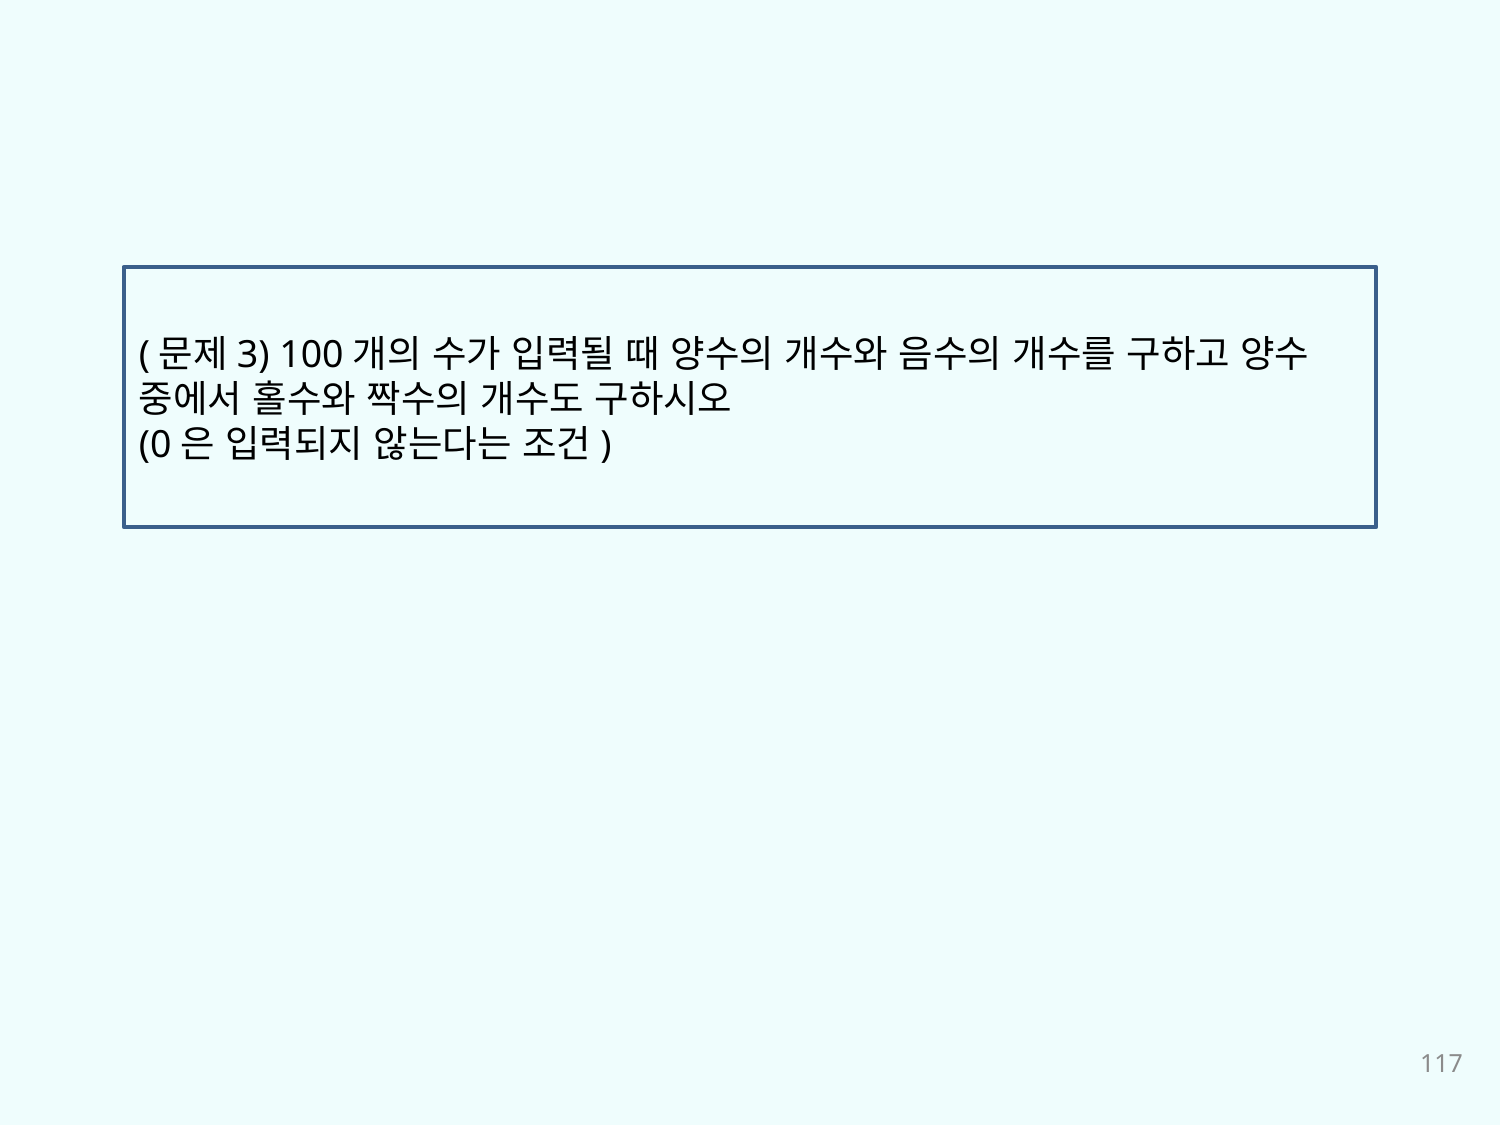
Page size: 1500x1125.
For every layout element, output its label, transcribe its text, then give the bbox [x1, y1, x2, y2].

text_box (문제3) 100개의 수가 입력될 때 양수의 개수와 음수의 개수를 구하고 양수 중에서 홀수와 짝수의 개수도 구하시오 (0은 입력되지 않는다는 조건) [122, 265, 1378, 529]
slide_number 117 [1128, 1035, 1478, 1095]
